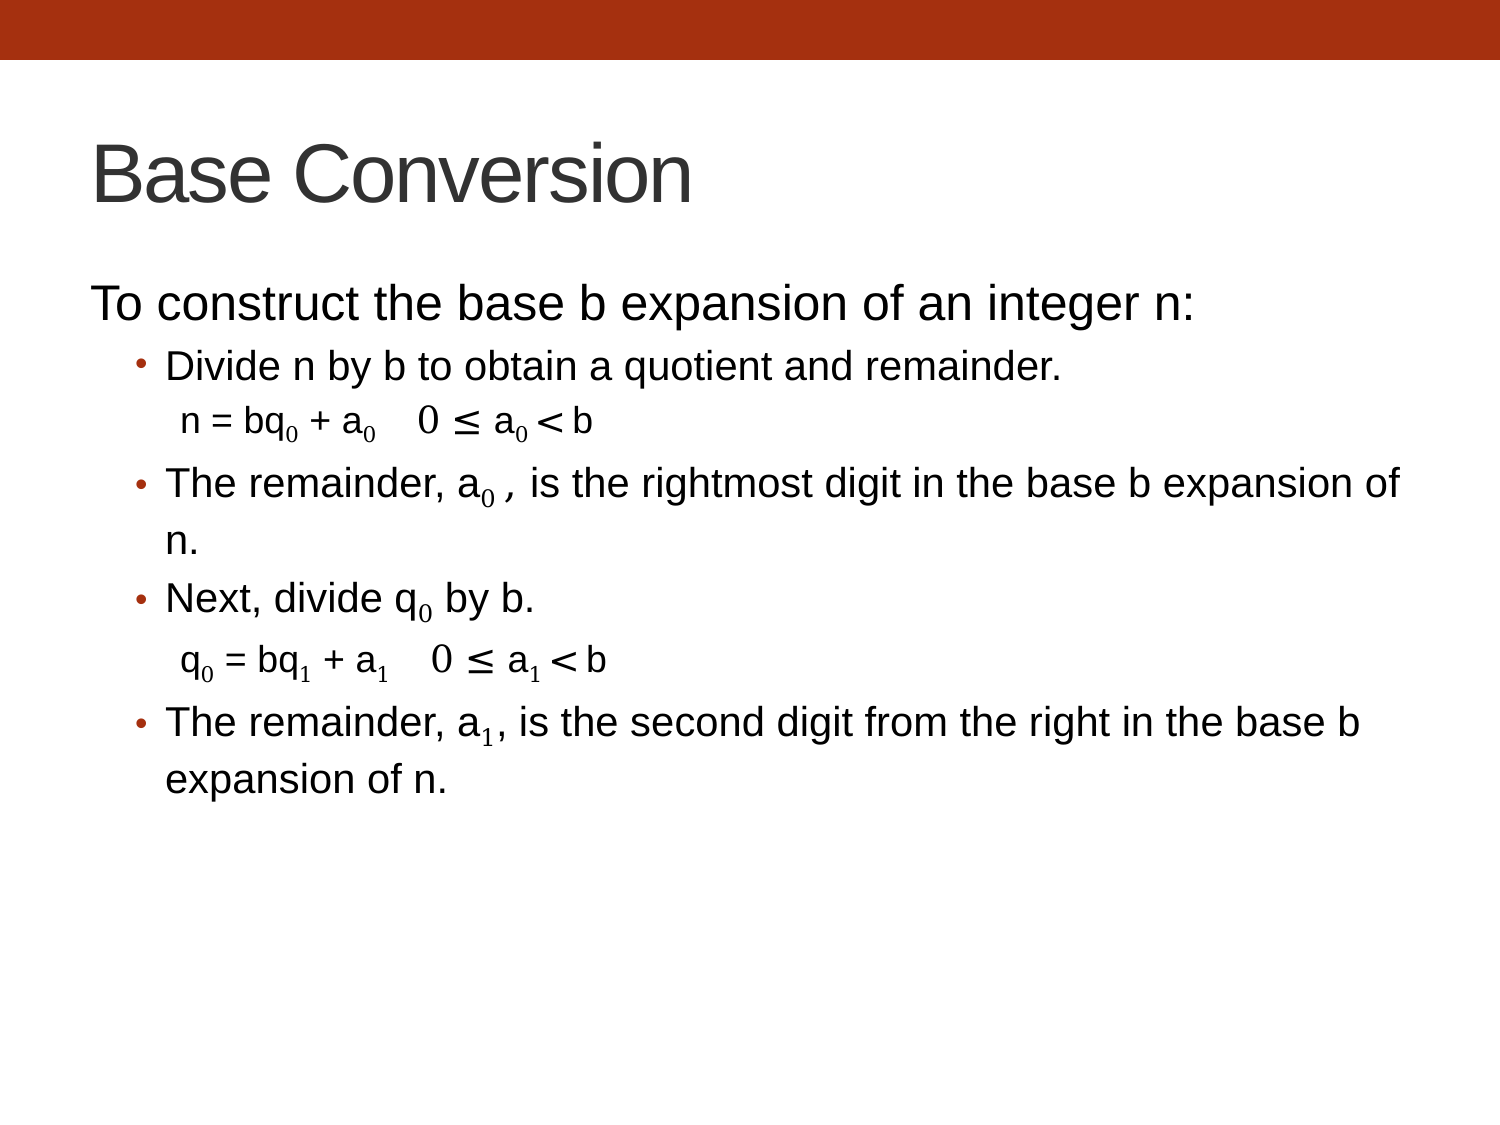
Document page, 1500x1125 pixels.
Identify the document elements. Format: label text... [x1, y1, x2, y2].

title Base Conversion [75, 87, 1425, 250]
list To construct the base b expansion of an integer n: Divide n by b to obtain a quotient and remainder. n = bq0 + a0 0 ≤ a0 < b The remainder, a0 , is the rightmost digit in the base b expansion of n. Next, divide q0 by b. q0 = bq1 + a1 0 ≤ a1 < b The remainder, a1, is the second digit from the right in the base b expansion of n. [75, 262, 1425, 1063]
